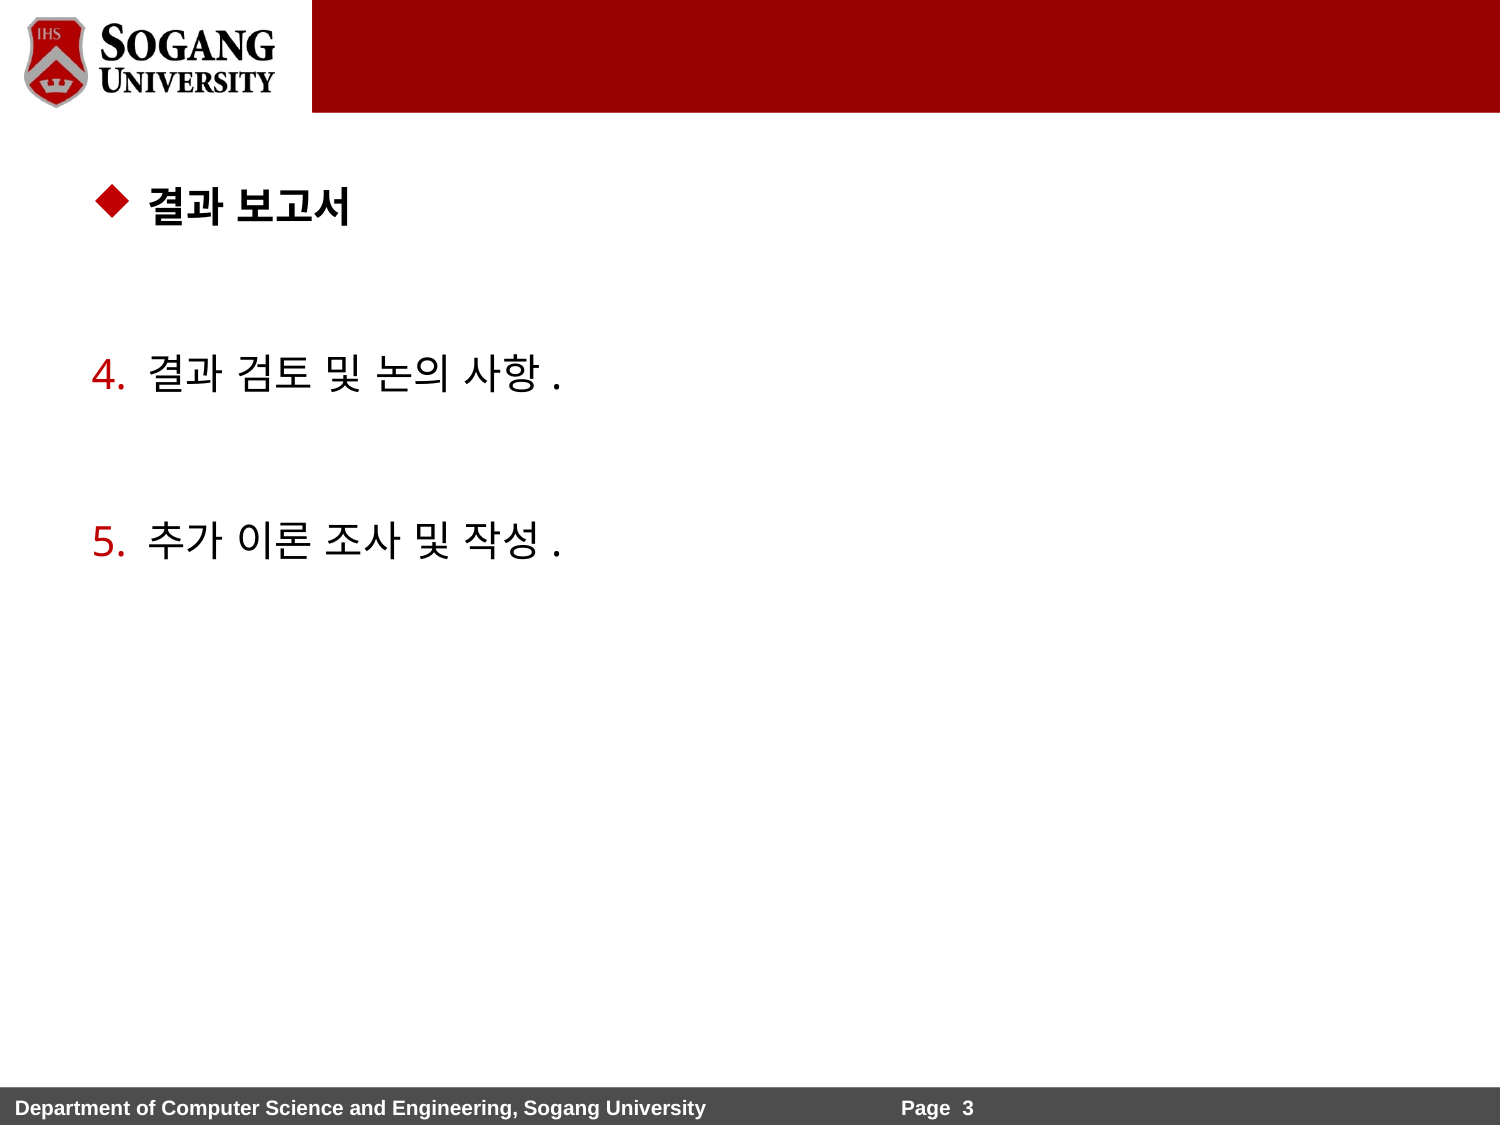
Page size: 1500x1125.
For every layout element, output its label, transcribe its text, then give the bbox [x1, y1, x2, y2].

picture [99, 23, 275, 93]
text_box 결과 보고서 4. 결과 검토 및 논의 사항. 5. 추가 이론 조사 및 작성. [76, 148, 1500, 1071]
picture [24, 17, 88, 108]
